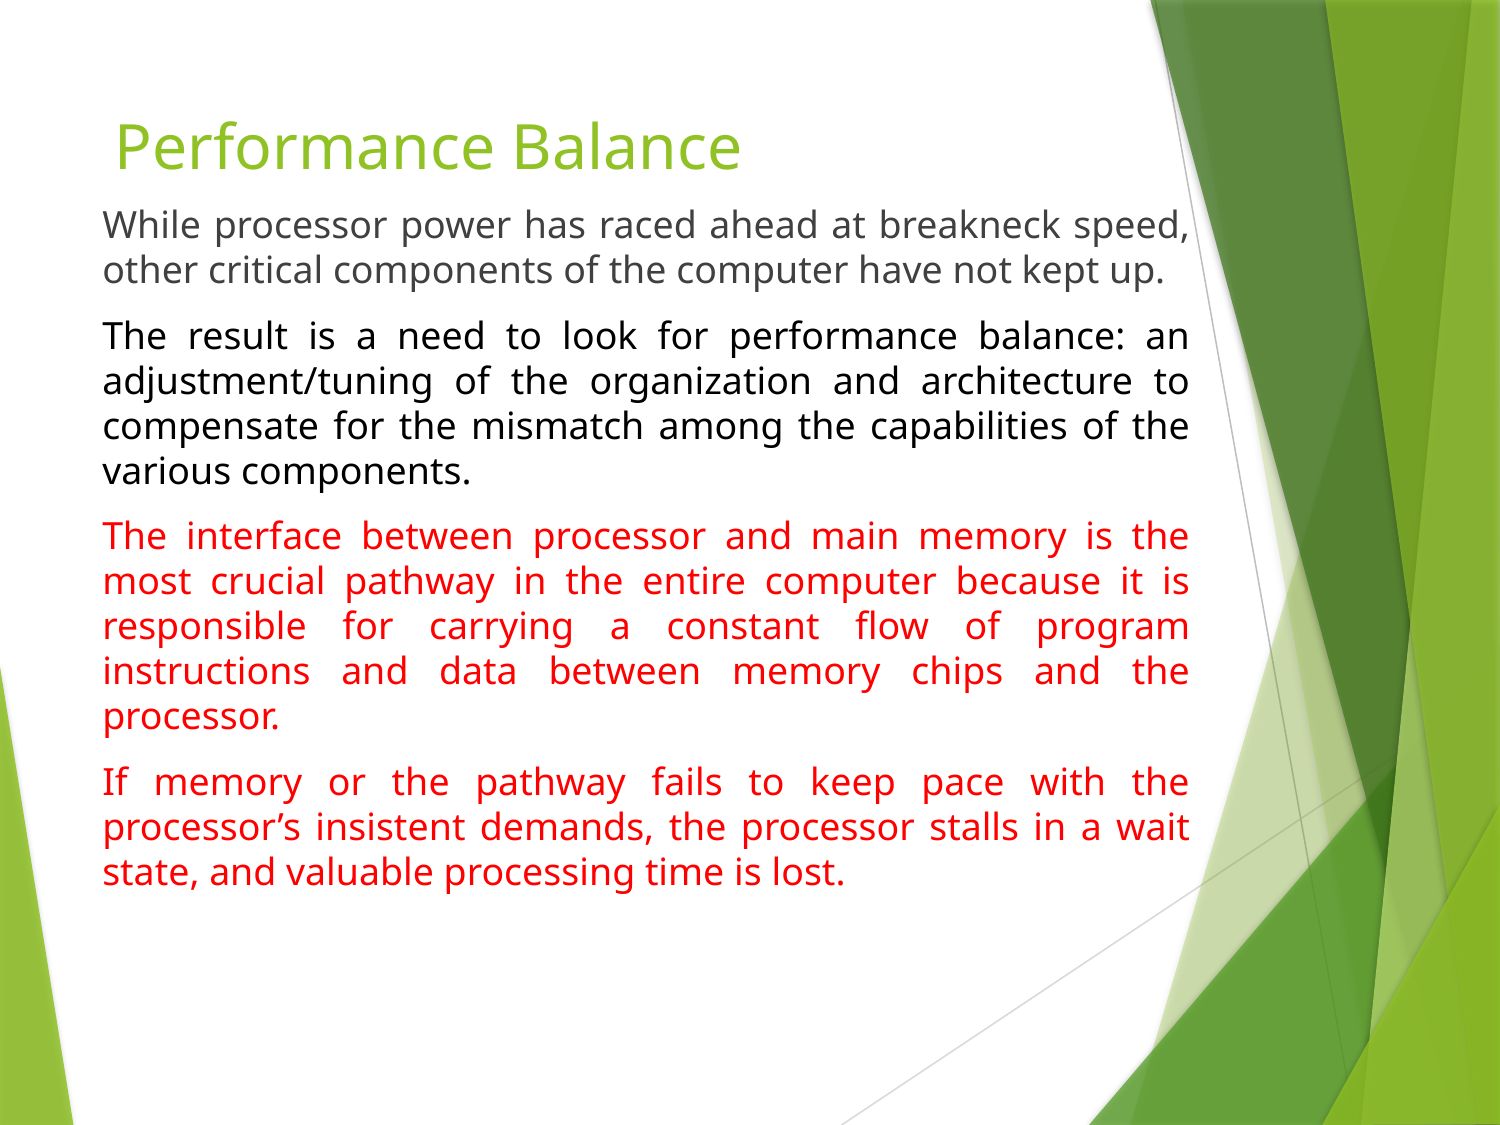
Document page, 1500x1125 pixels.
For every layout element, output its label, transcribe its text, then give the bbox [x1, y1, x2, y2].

title Performance Balance [99, 99, 1142, 193]
list While processor power has raced ahead at breakneck speed, other critical components of the computer have not kept up. The result is a need to look for performance balance: an adjustment/tuning of the organization and architecture to compensate for the mismatch among the capabilities of the various components. The interface between processor and main memory is the most crucial pathway in the entire computer because it is responsible for carrying a constant flow of program instructions and data between memory chips and the processor. If memory or the pathway fails to keep pace with the processor’s insistent demands, the processor stalls in a wait state, and valuable processing time is lost. [87, 193, 1206, 831]
